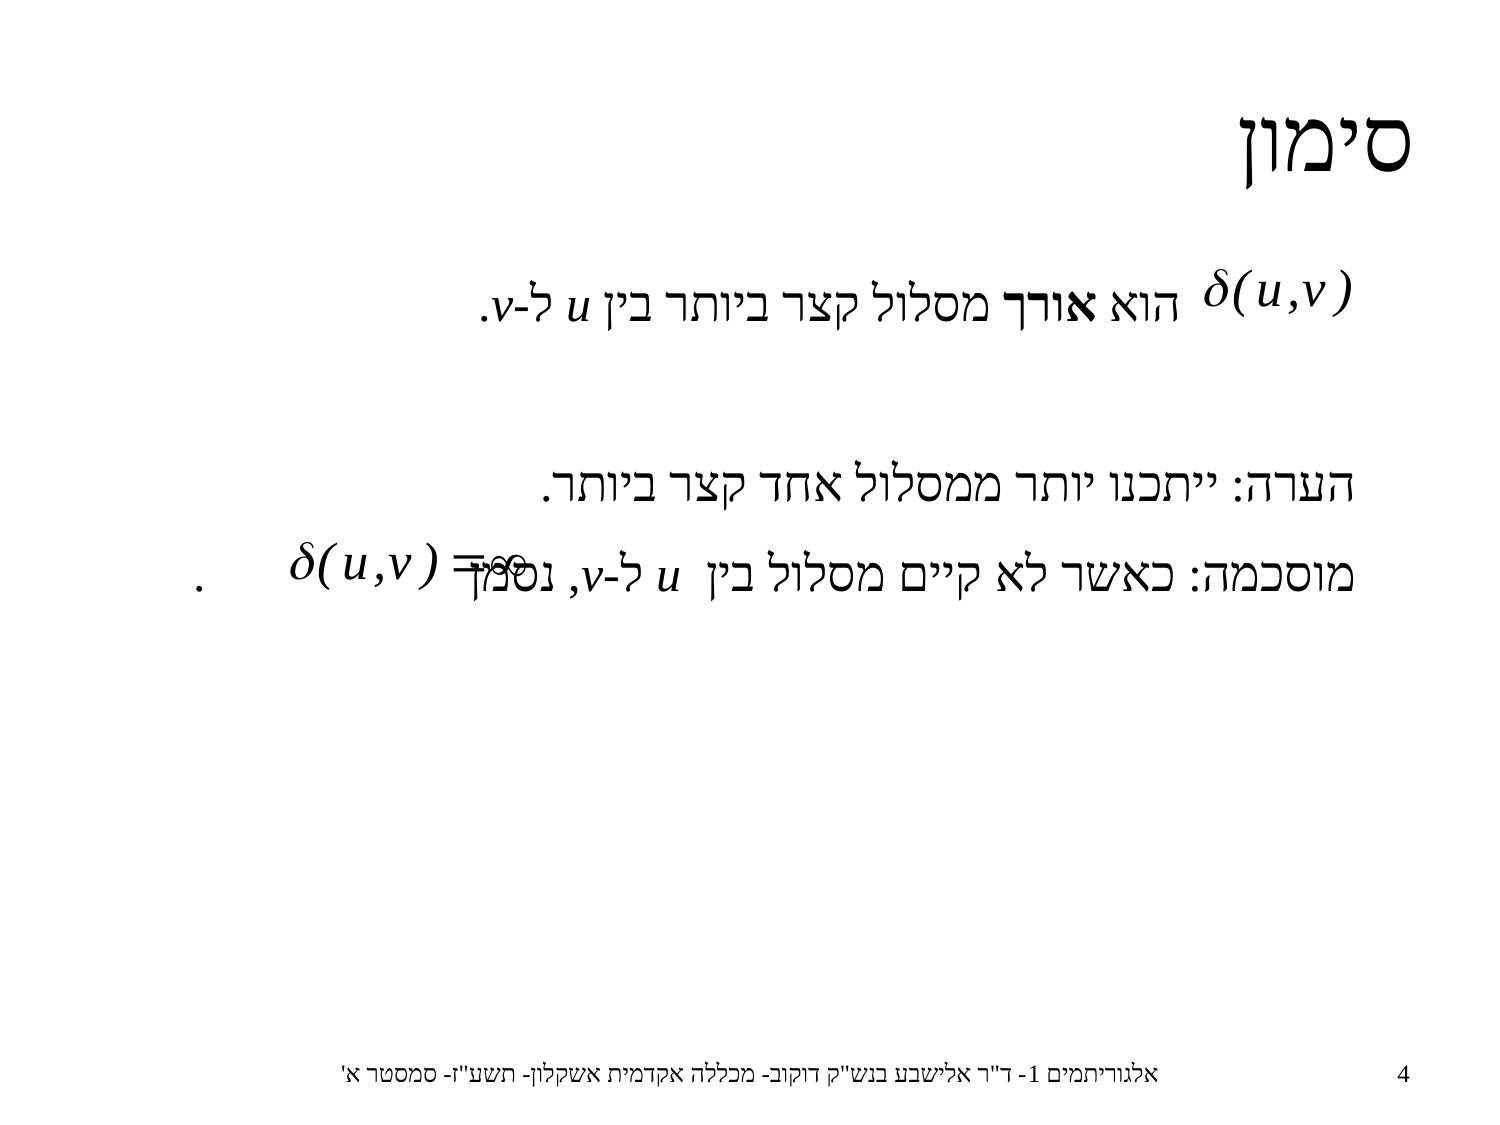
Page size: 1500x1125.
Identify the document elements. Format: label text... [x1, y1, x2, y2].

slide_number 4 [1074, 1042, 1425, 1103]
text_box הוא אורך מסלול קצר ביותר בין u ל-v. הערה: ייתכנו יותר ממסלול אחד קצר ביותר. מוסכמה: כאשר לא קיים מסלול בין u ל-v, נסמן . [81, 234, 1371, 610]
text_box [280, 530, 537, 602]
text_box סימון [58, 46, 1430, 222]
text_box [1195, 257, 1359, 329]
footer אלגוריתמים 1- ד"ר אלישבע בנש"ק דוקוב- מכללה אקדמית אשקלון- תשע"ז- סמסטר א' [304, 1042, 1074, 1103]
